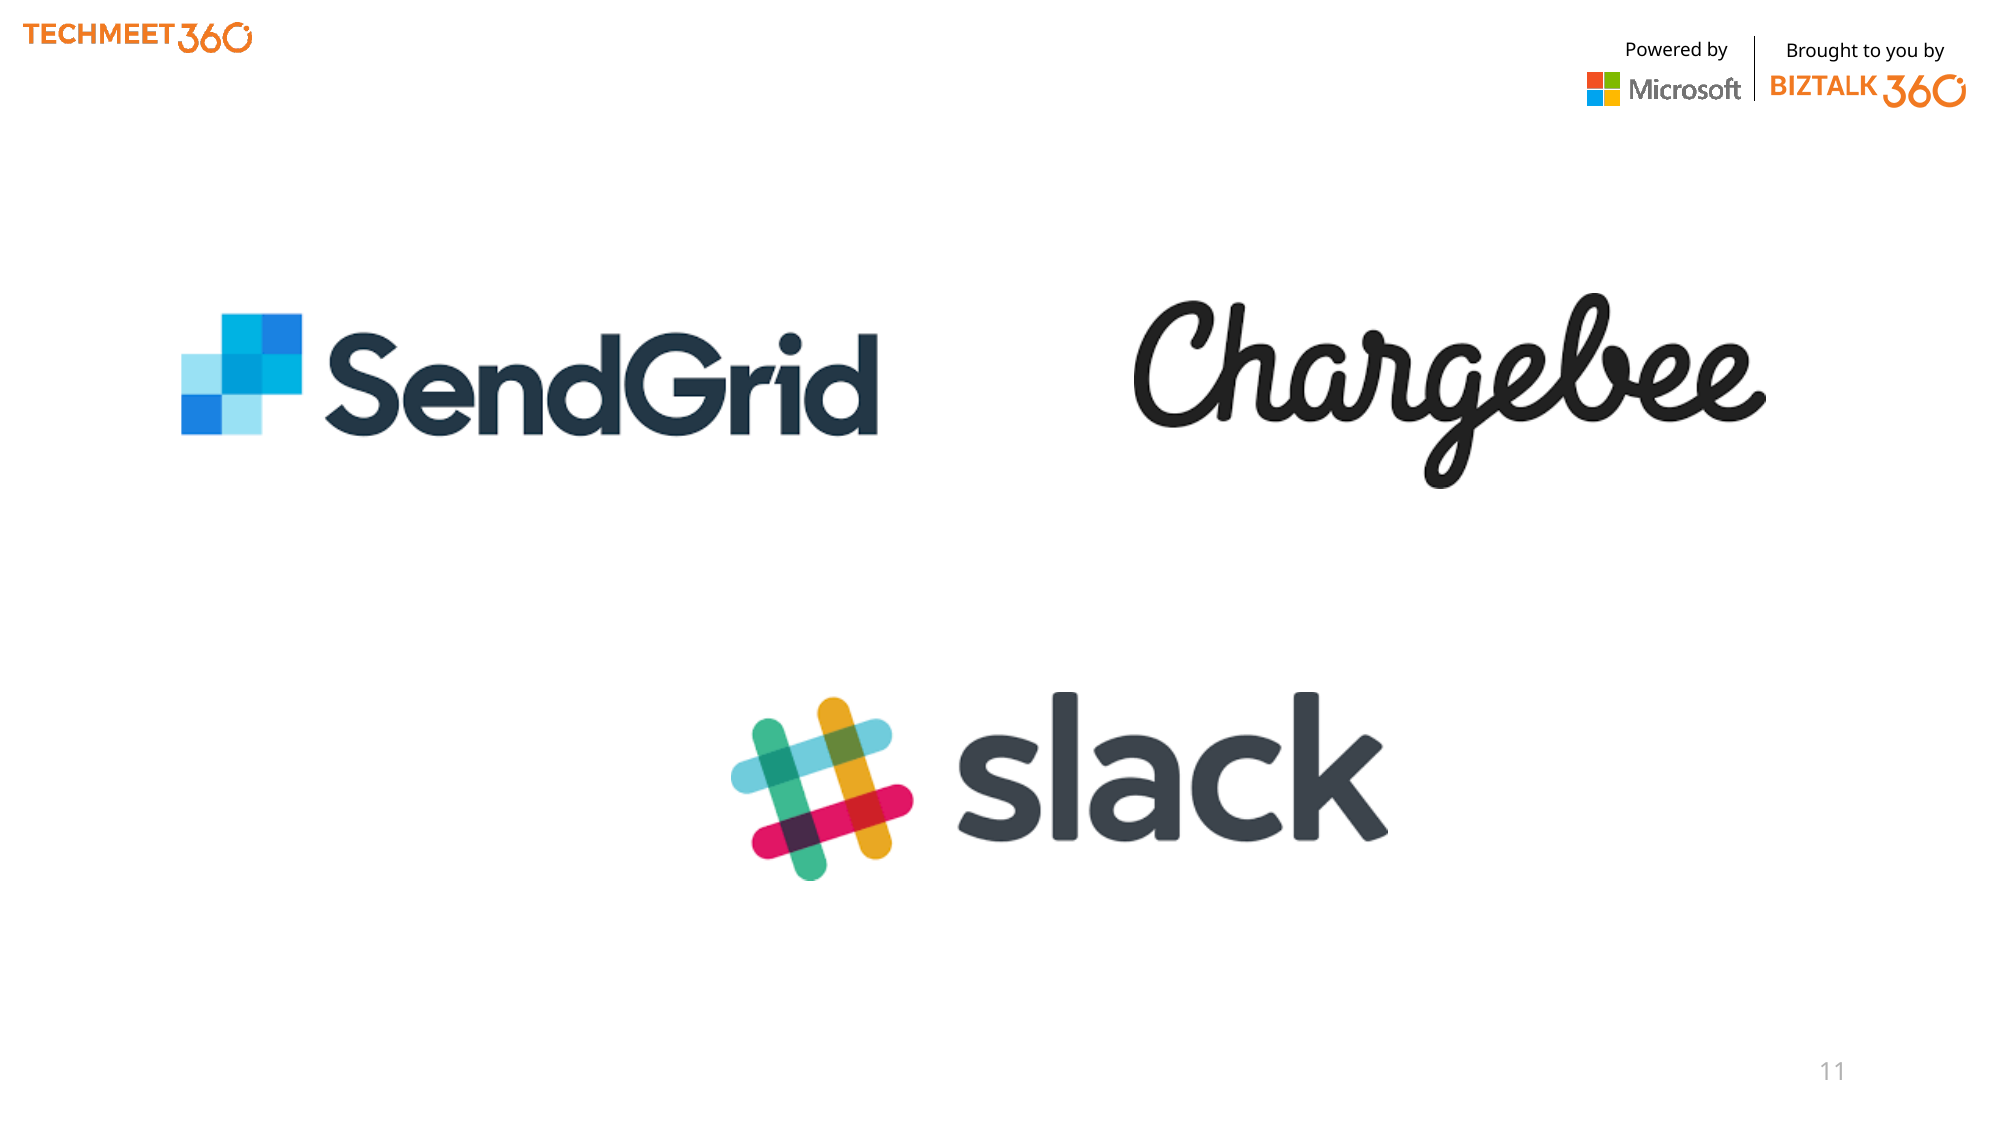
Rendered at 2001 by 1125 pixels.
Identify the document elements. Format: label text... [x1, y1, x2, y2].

picture [1771, 74, 1966, 108]
picture [23, 22, 252, 53]
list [155, 293, 906, 458]
picture [1134, 293, 1766, 489]
picture [1587, 72, 1742, 106]
slide_number 11 [1412, 1042, 1863, 1103]
picture [731, 692, 1388, 881]
